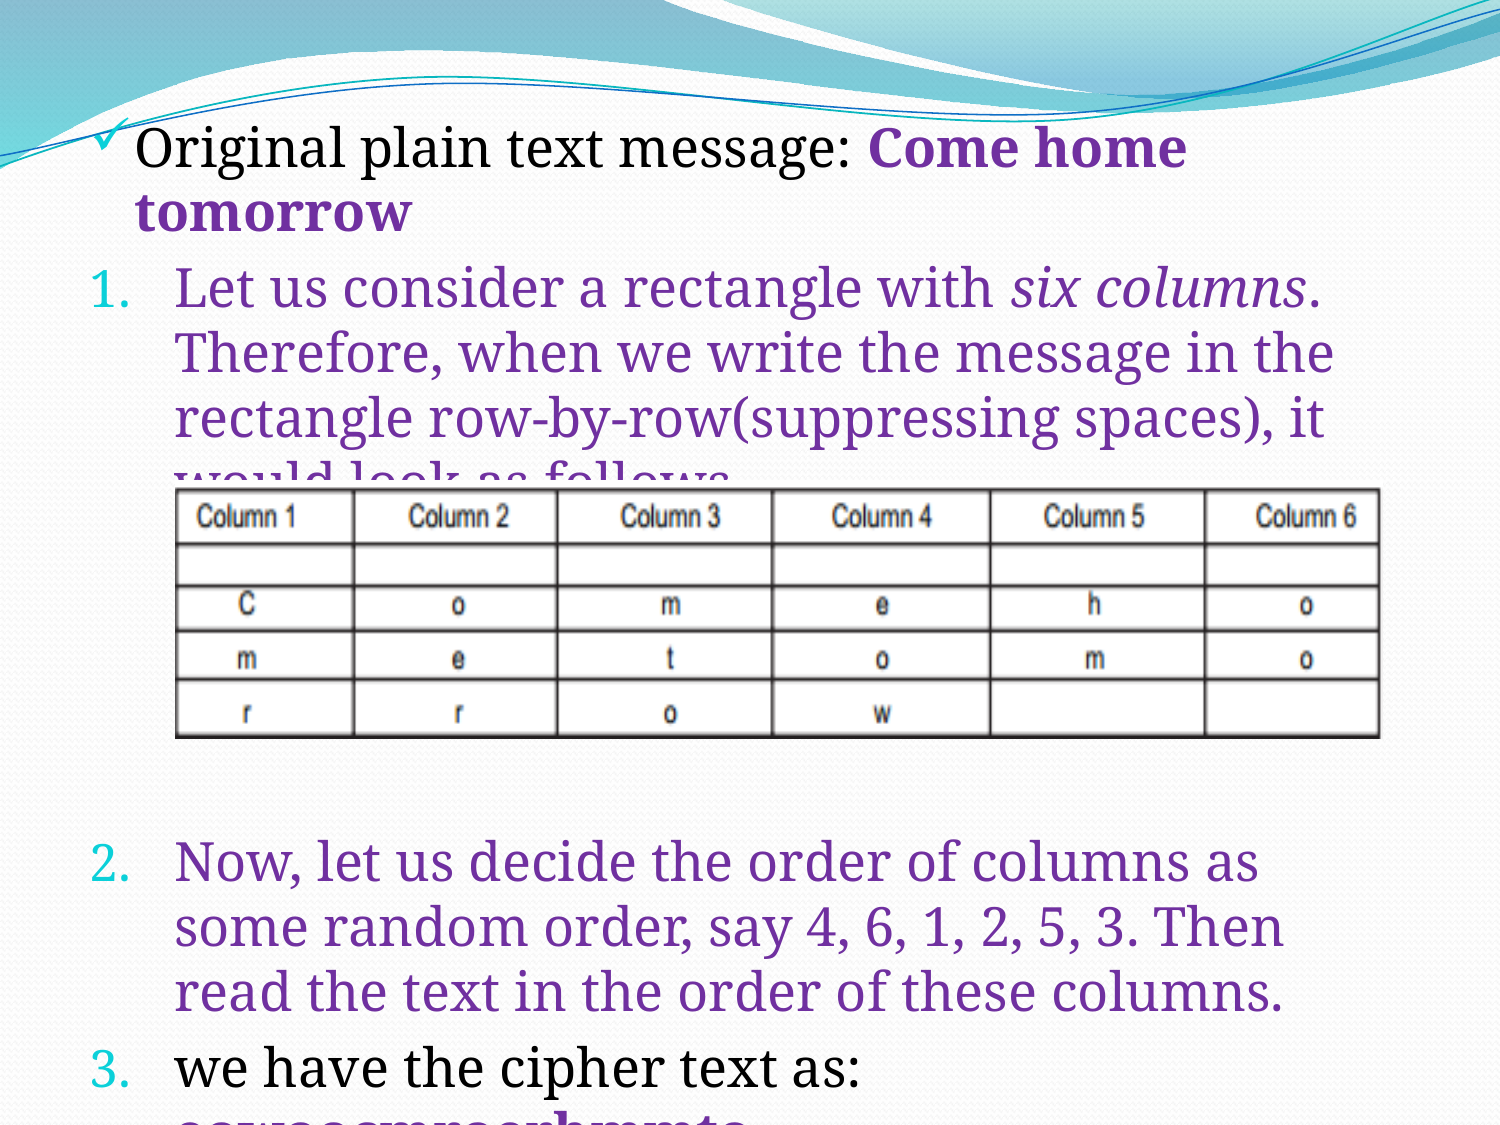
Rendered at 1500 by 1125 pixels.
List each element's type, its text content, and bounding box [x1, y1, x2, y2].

picture [175, 480, 1383, 739]
list Original plain text message: Come home tomorrow Let us consider a rectangle with six columns. Therefore, when we write the message in the rectangle row-by-row(suppressing spaces), it would look as follows Now, let us decide the order of columns as some random order, say 4, 6, 1, 2, 5, 3. Then read the text in the order of these columns. we have the cipher text as: eowoocmroerhmmto. [75, 105, 1425, 1125]
